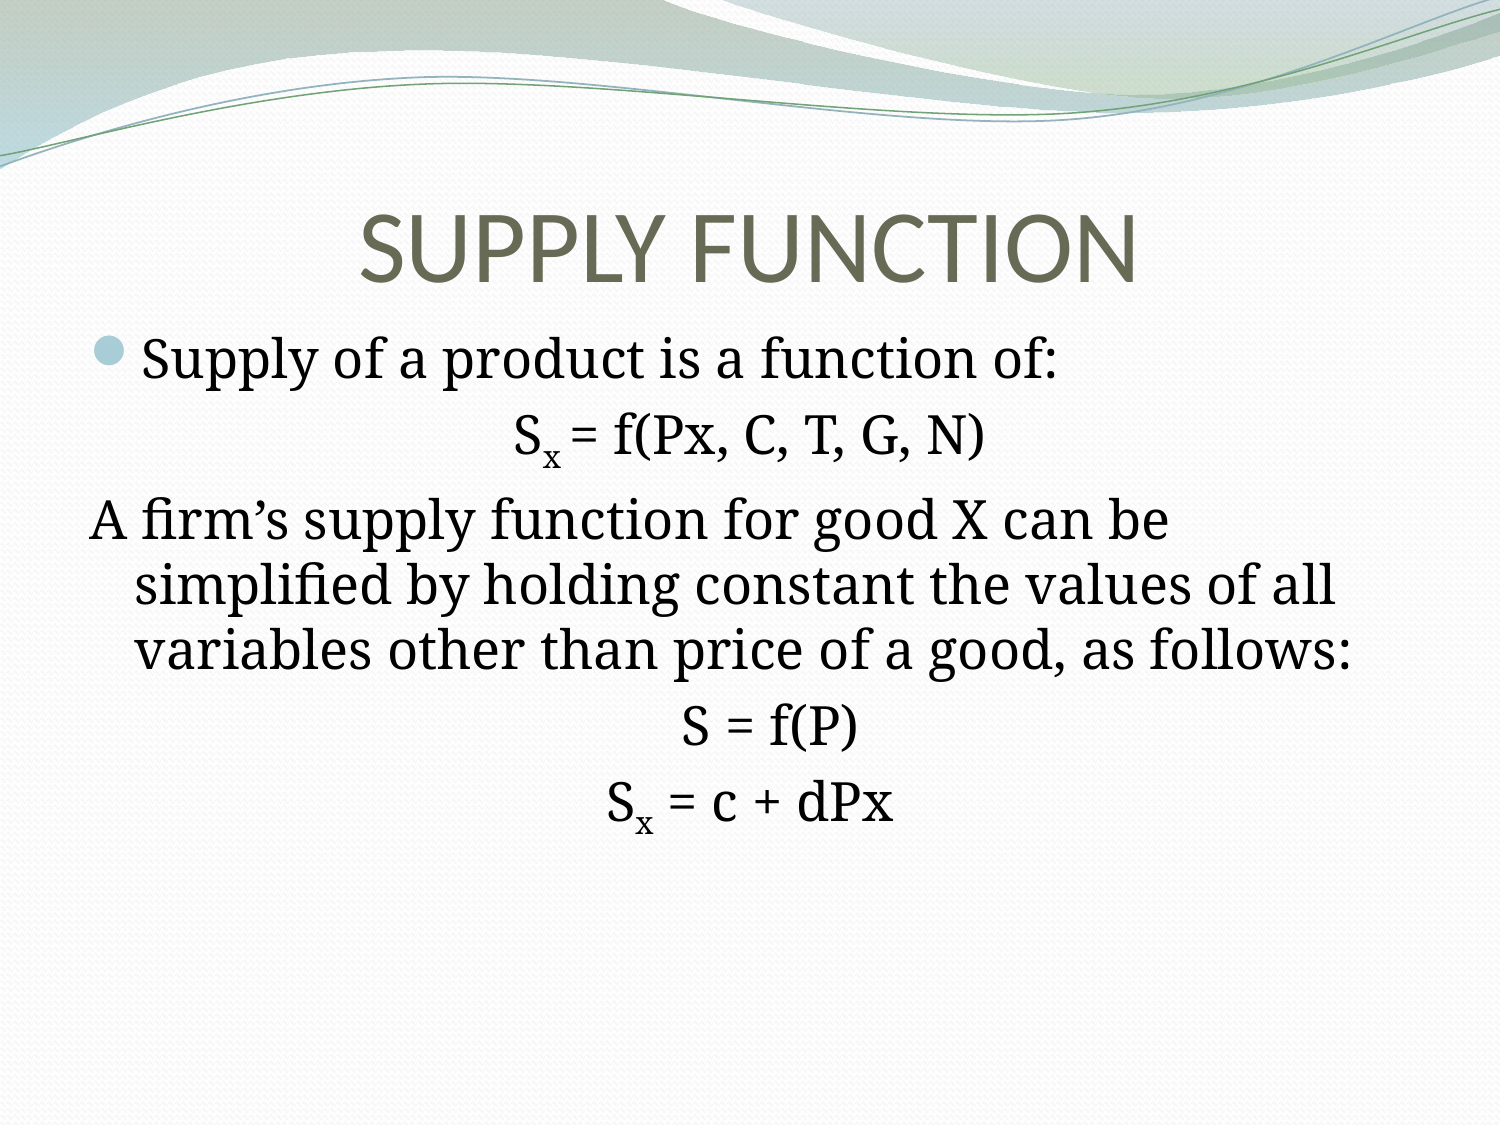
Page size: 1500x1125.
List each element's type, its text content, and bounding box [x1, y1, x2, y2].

title SUPPLY FUNCTION [75, 115, 1425, 303]
list Supply of a product is a function of: Sx = f(Px, C, T, G, N) A firm’s supply function for good X can be simplified by holding constant the values of all variables other than price of a good, as follows: S = f(P) Sx = c + dPx [75, 317, 1425, 1038]
